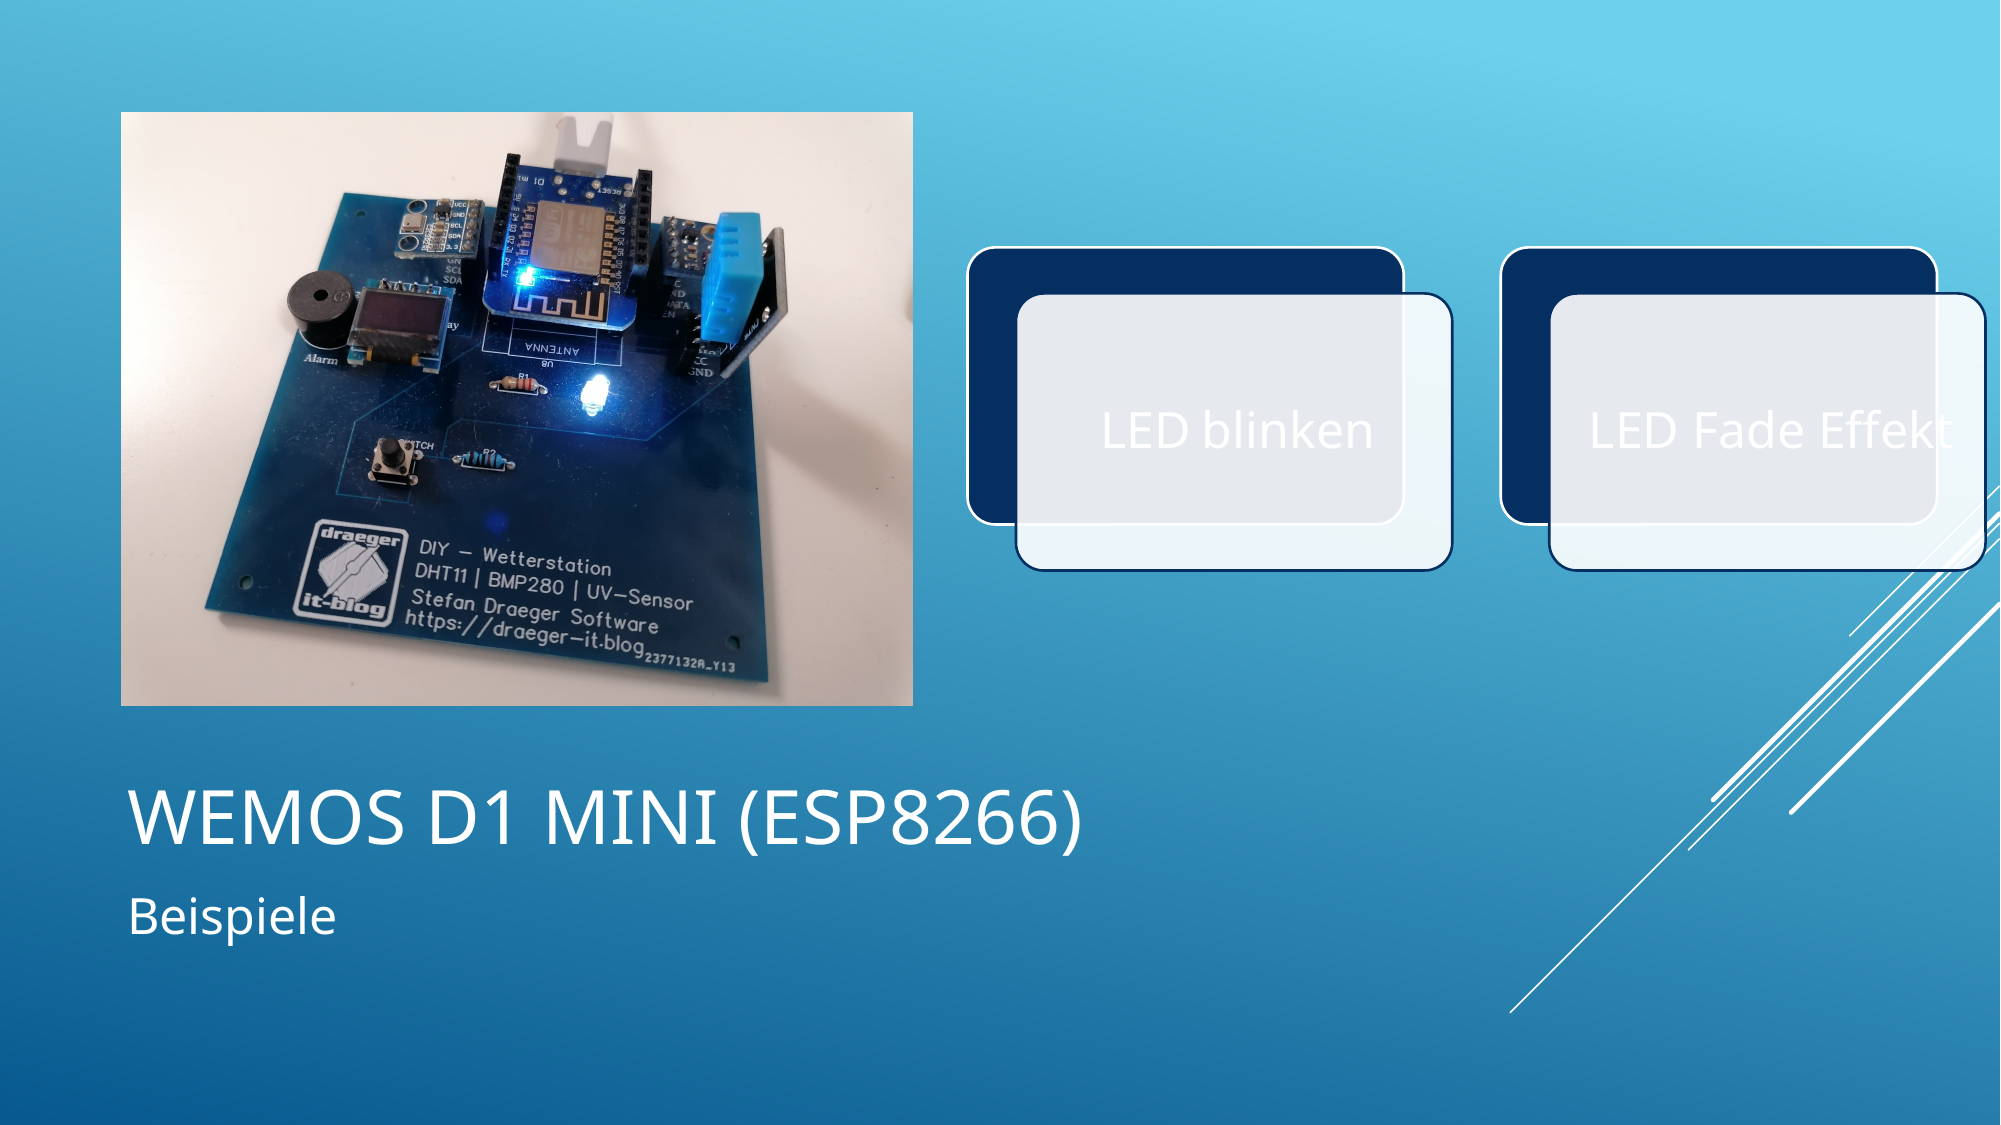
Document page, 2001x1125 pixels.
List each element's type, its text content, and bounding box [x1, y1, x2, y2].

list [121, 112, 913, 706]
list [967, 112, 1986, 706]
title Wemos D1 Mini (ESP8266) Beispiele [112, 736, 1513, 984]
